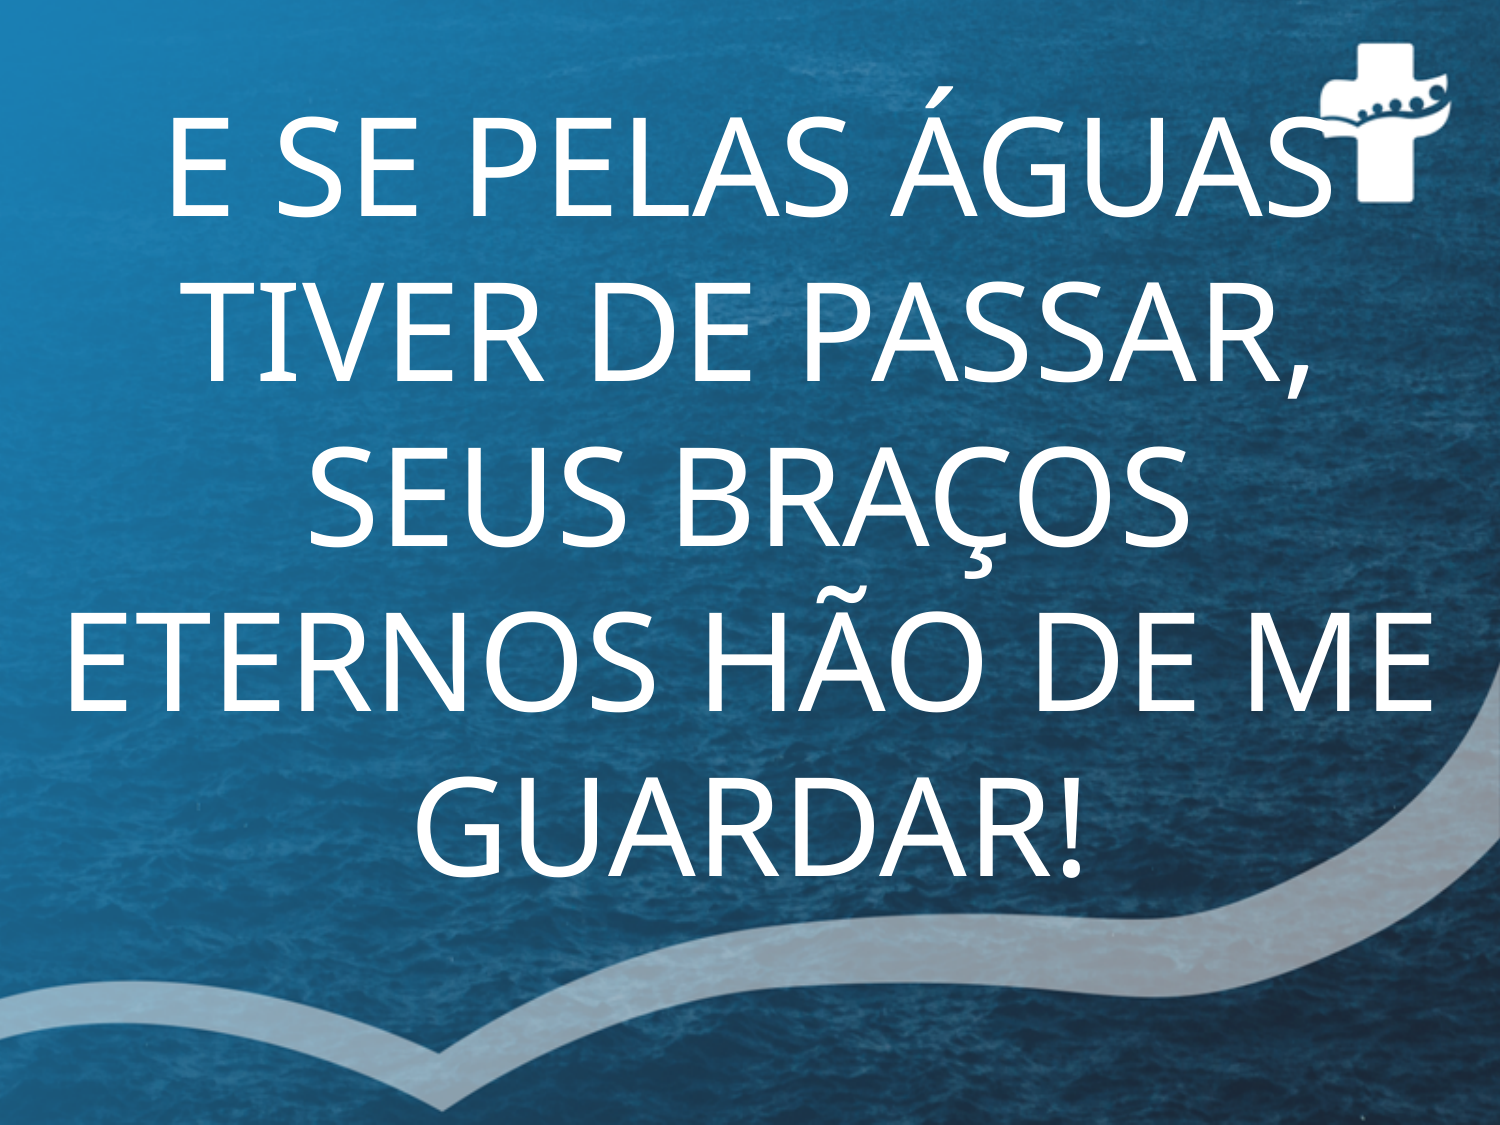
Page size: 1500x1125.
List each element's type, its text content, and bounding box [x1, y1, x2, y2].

picture [0, 586, 1500, 1125]
picture [0, 0, 1500, 397]
title E SE PELAS ÁGUAS TIVER DE PASSAR, SEUS BRAÇOS ETERNOS HÃO DE ME GUARDAR! [0, 397, 1500, 586]
